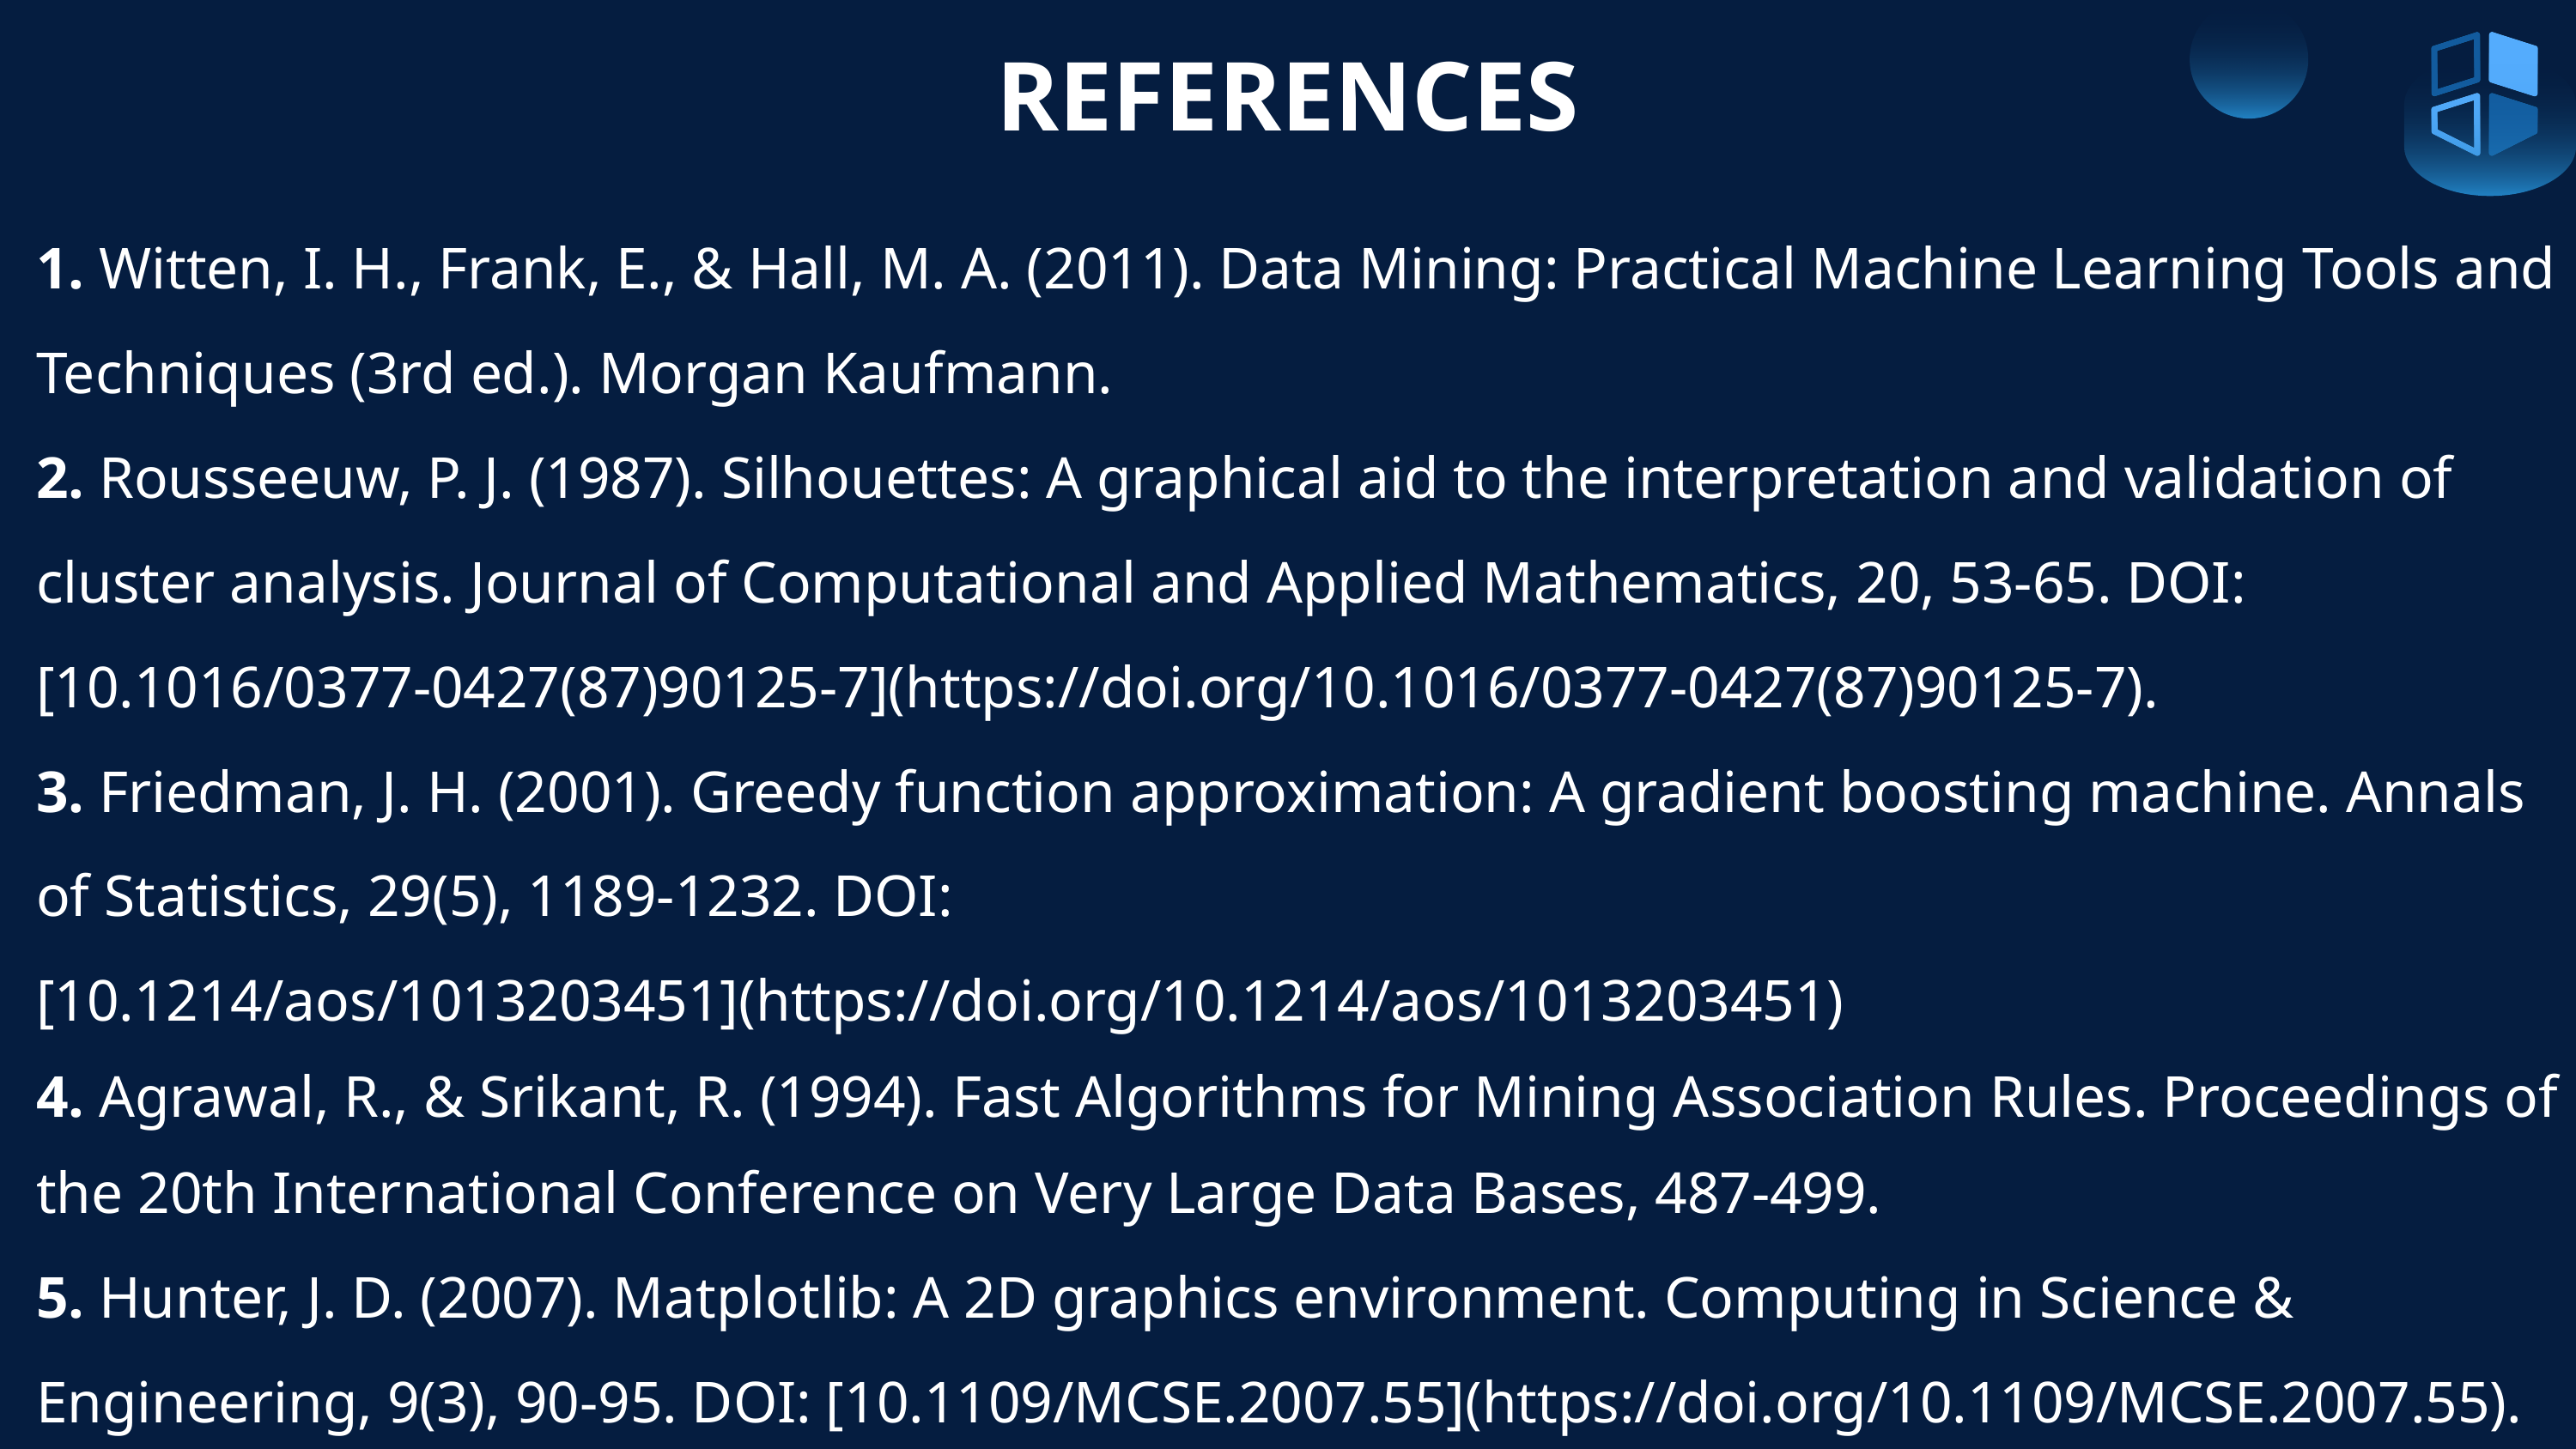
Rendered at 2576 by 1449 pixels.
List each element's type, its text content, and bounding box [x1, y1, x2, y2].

text_box REFERENCES [823, 18, 1753, 150]
text_box 1. Witten, I. H., Frank, E., & Hall, M. A. (2011). Data Mining: Practical Machine Learning Tools and Techniques (3rd ed.). Morgan Kaufmann. 2. Rousseeuw, P. J. (1987). Silhouettes: A graphical aid to the interpretation and validation of cluster analysis. Journal of Computational and Applied Mathematics, 20, 53-65. DOI: [10.1016/0377-0427(87)90125-7](https://doi.org/10.1016/0377-0427(87)90125-7). 3. Friedman, J. H. (2001). Greedy function approximation: A gradient boosting machine. Annals of Statistics, 29(5), 1189-1232. DOI: [10.1214/aos/1013203451](https://doi.org/10.1214/aos/1013203451) 4. Agrawal, R., & Srikant, R. (1994). Fast Algorithms for Mining Association Rules. Proceedings of the 20th International Conference on Very Large Data Bases, 487-499. 5. Hunter, J. D. (2007). Matplotlib: A 2D graphics environment. Computing in Science & Engineering, 9(3), 90-95. DOI: [10.1109/MCSE.2007.55](https://doi.org/10.1109/MCSE.2007.55). [36, 196, 2576, 1449]
text_box [2431, 32, 2538, 53]
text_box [2403, 55, 2576, 197]
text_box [2189, 0, 2309, 119]
